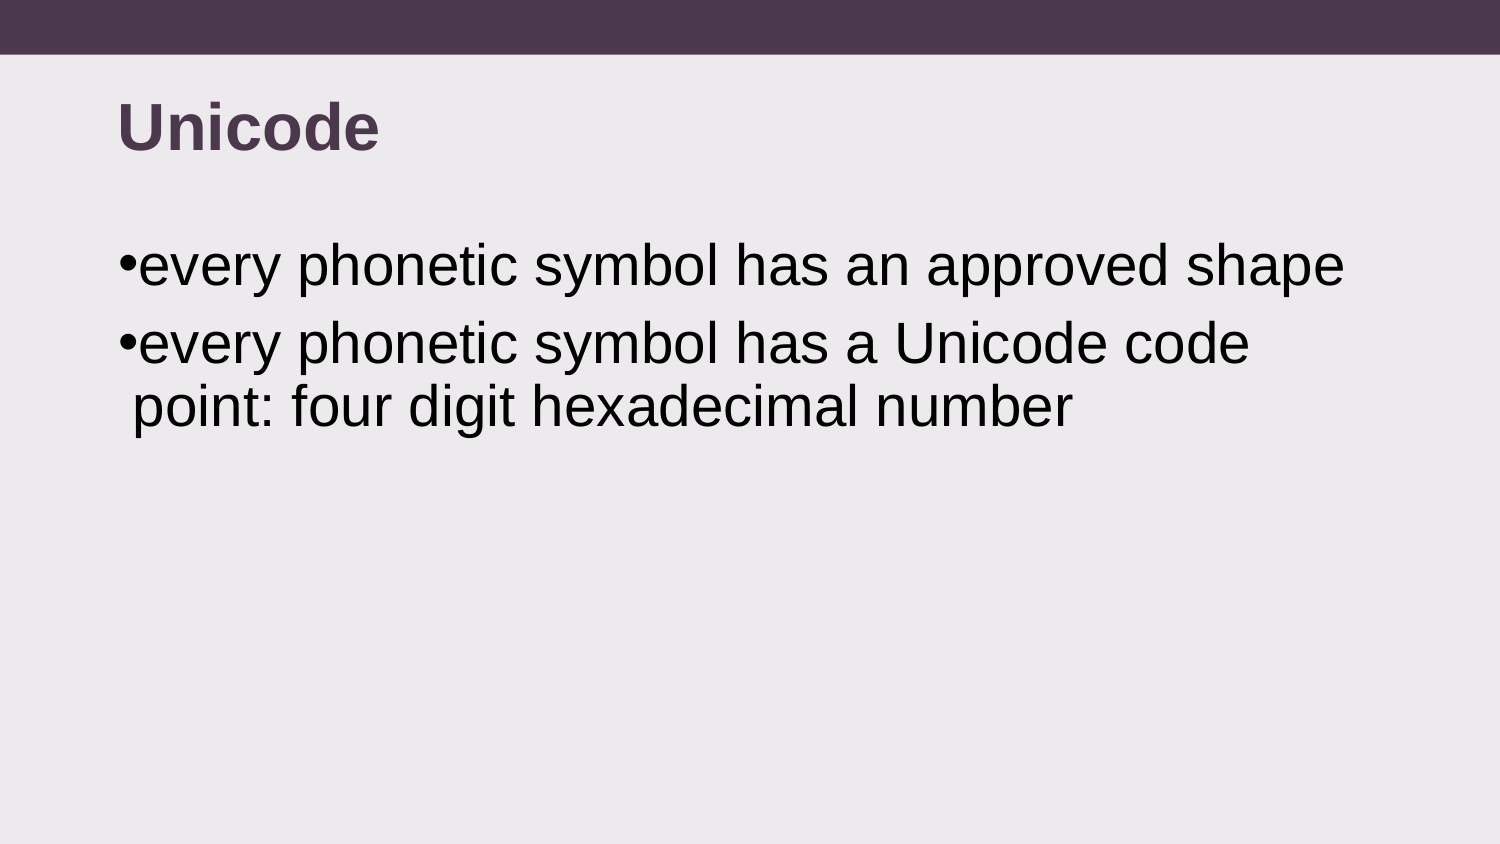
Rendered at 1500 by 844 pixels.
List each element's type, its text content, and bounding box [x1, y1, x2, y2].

list every phonetic symbol has an approved shape every phonetic symbol has a Unicode code point: four digit hexadecimal number [103, 227, 1397, 760]
title Unicode [103, 85, 1397, 197]
